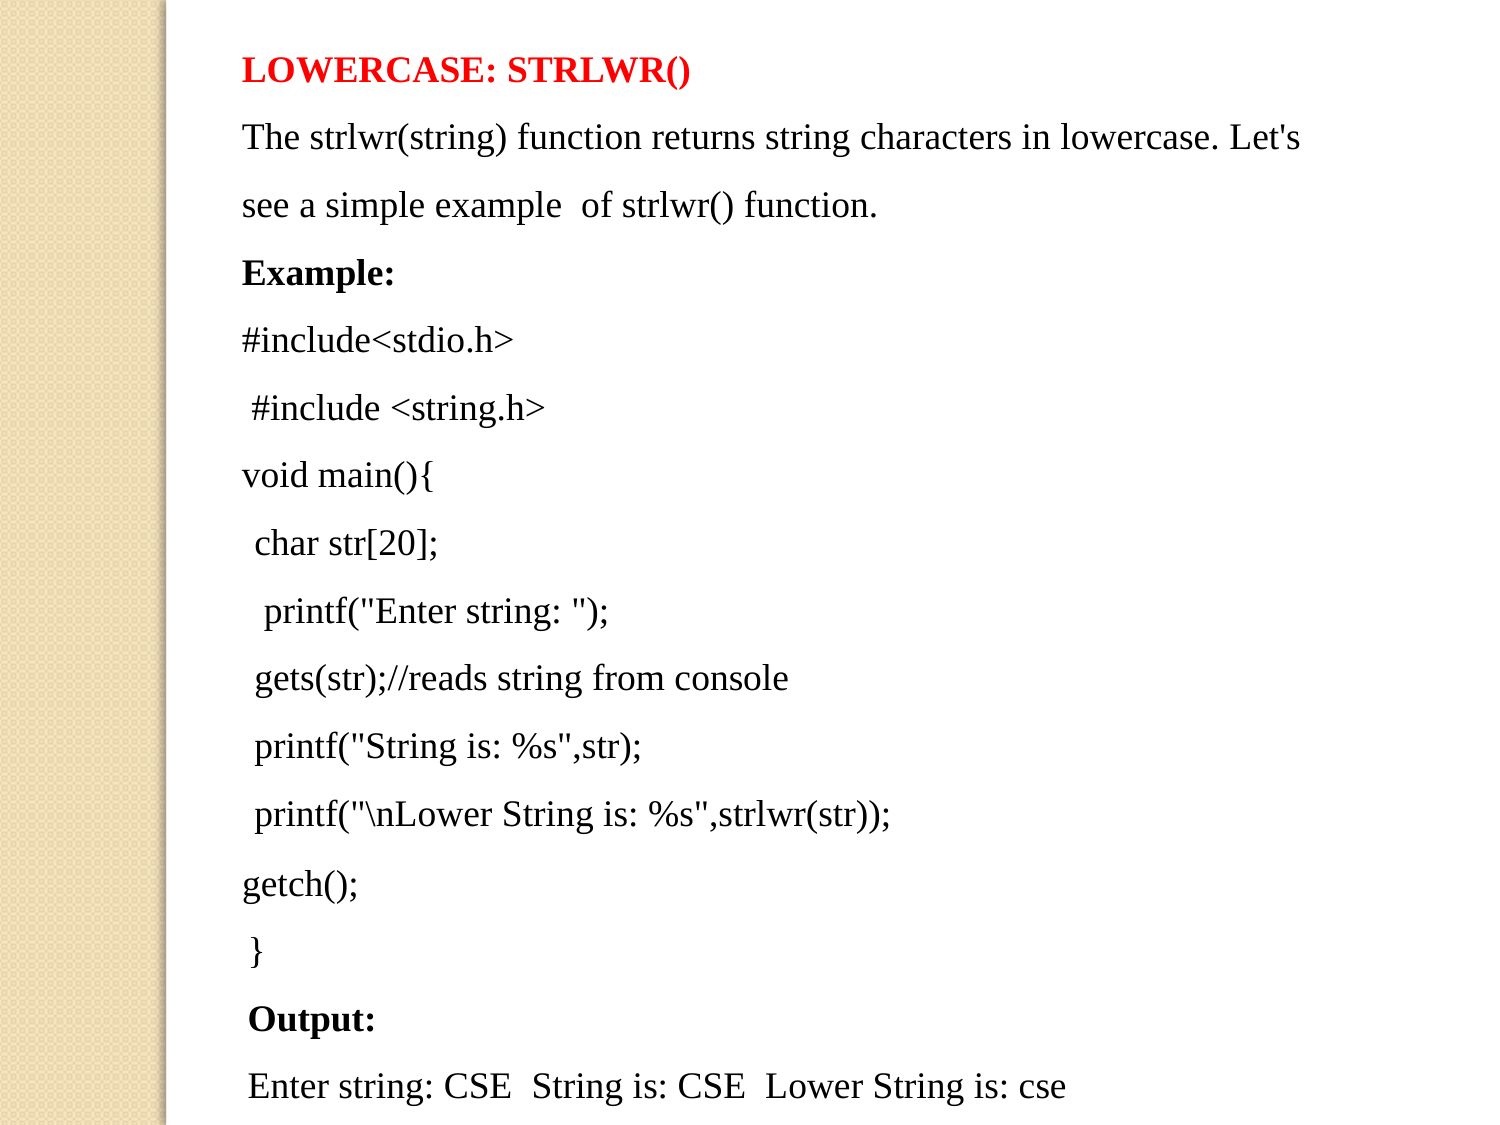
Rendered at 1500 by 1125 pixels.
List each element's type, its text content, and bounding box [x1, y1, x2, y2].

text_box LOWERCASE: STRLWR() The strlwr(string) function returns string characters in lowercase. Let's see a simple example of strlwr() function. Example: #include<stdio.h> #include <string.h> void main(){ char str[20]; printf("Enter string: "); gets(str);//reads string from console printf("String is: %s",str); printf("\nLower String is: %s",strlwr(str)); getch(); } Output: Enter string: CSE String is: CSE Lower String is: cse [225, 15, 1325, 1114]
